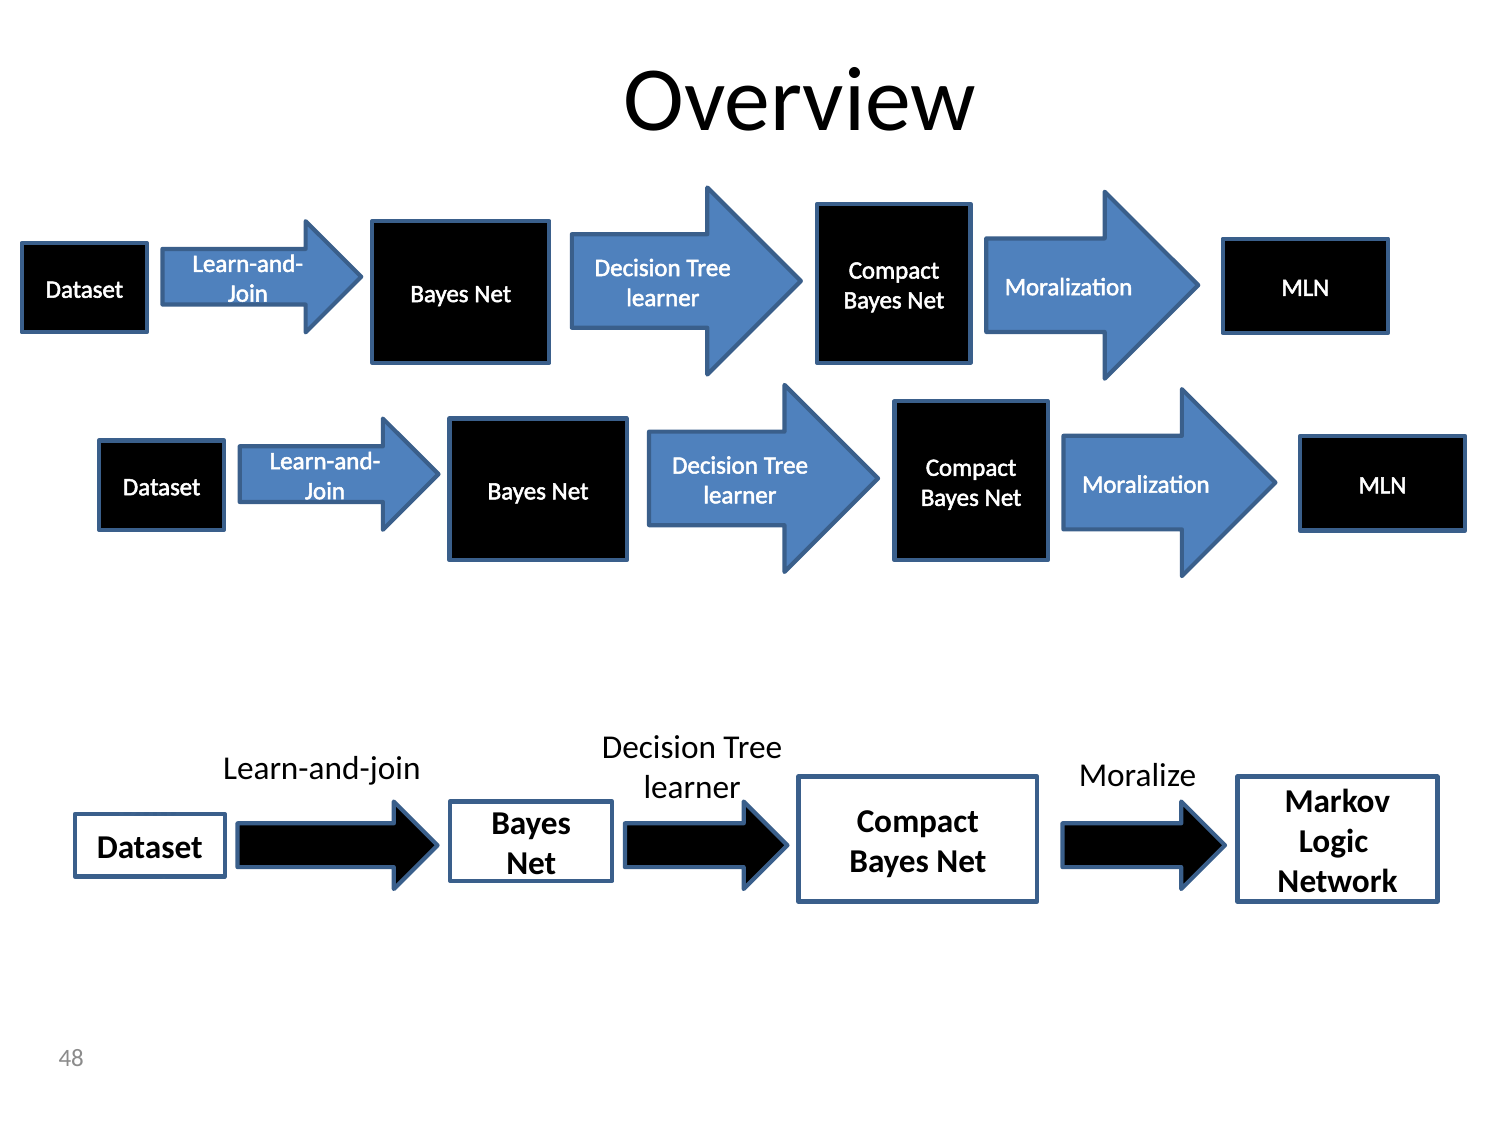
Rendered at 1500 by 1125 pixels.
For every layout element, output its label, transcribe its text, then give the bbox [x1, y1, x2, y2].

text_box [235, 799, 440, 891]
text_box Bayes Net [448, 799, 614, 883]
text_box [1060, 801, 1228, 891]
text_box Decision Tree learner [569, 185, 803, 377]
text_box Learn-and-Join [237, 416, 441, 532]
text_box Learn-and-Join [160, 219, 364, 335]
text_box Decision Tree learner [583, 718, 801, 813]
text_box Dataset [20, 241, 149, 334]
text_box Moralize [1037, 745, 1238, 801]
text_box Moralization [1061, 387, 1278, 579]
slide_number 48 [23, 1018, 99, 1094]
text_box Compact Bayes Net [815, 202, 973, 365]
text_box Bayes Net [370, 219, 551, 365]
title Overview [162, 0, 1438, 188]
text_box Moralization [984, 189, 1201, 381]
text_box Compact Bayes Net [892, 399, 1050, 562]
text_box Data Dataset set [73, 812, 227, 879]
text_box Learn-and-join [146, 739, 497, 794]
text_box MLN [1298, 434, 1467, 533]
text_box Compact Bayes Net [796, 774, 1039, 904]
text_box Dataset [97, 438, 226, 532]
text_box [622, 813, 790, 891]
text_box Bayes Net [447, 416, 629, 562]
text_box MLN [1221, 237, 1390, 335]
text_box Markov Logic Network [1235, 774, 1440, 904]
text_box Decision Tree learner [646, 382, 881, 574]
